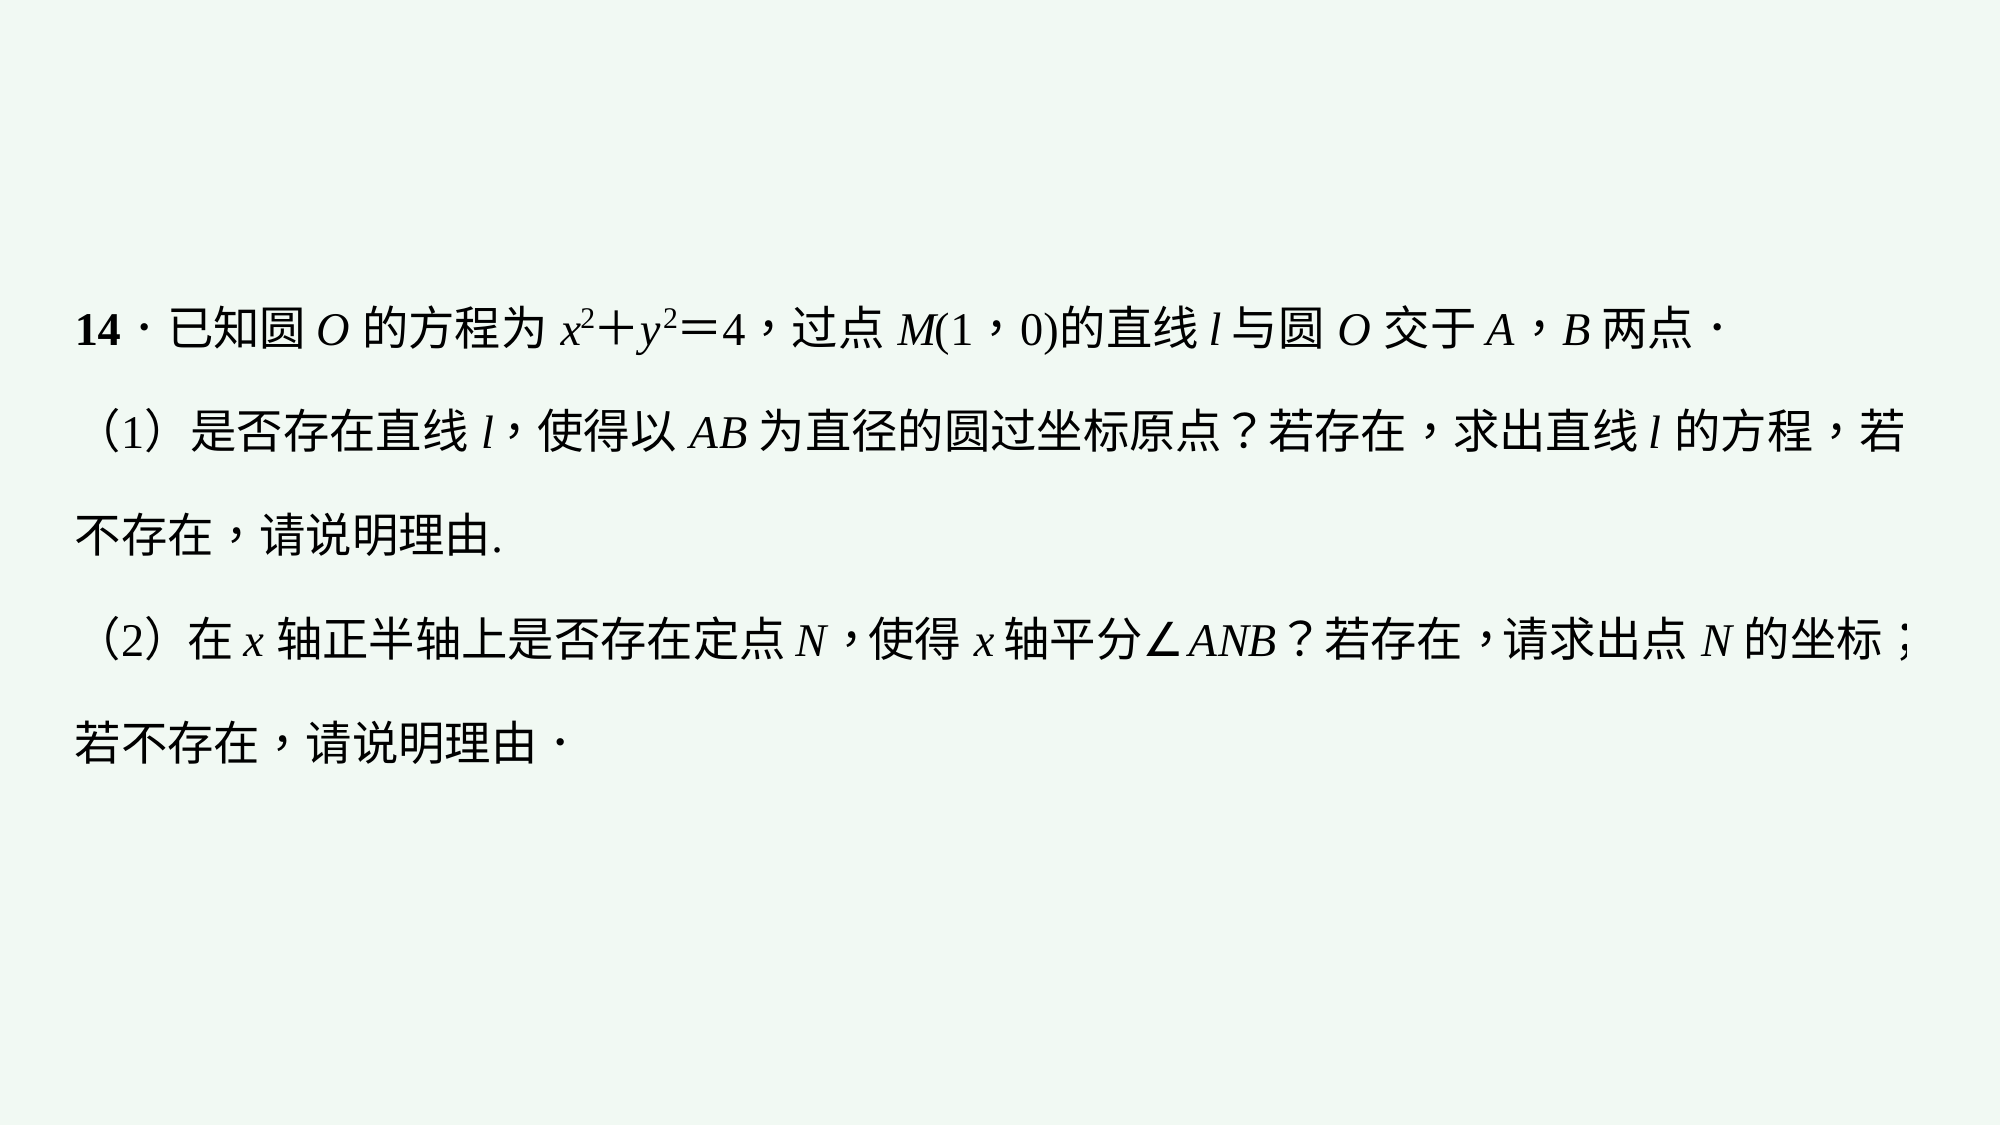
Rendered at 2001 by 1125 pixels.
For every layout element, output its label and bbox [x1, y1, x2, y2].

text_box [74, 274, 1907, 867]
